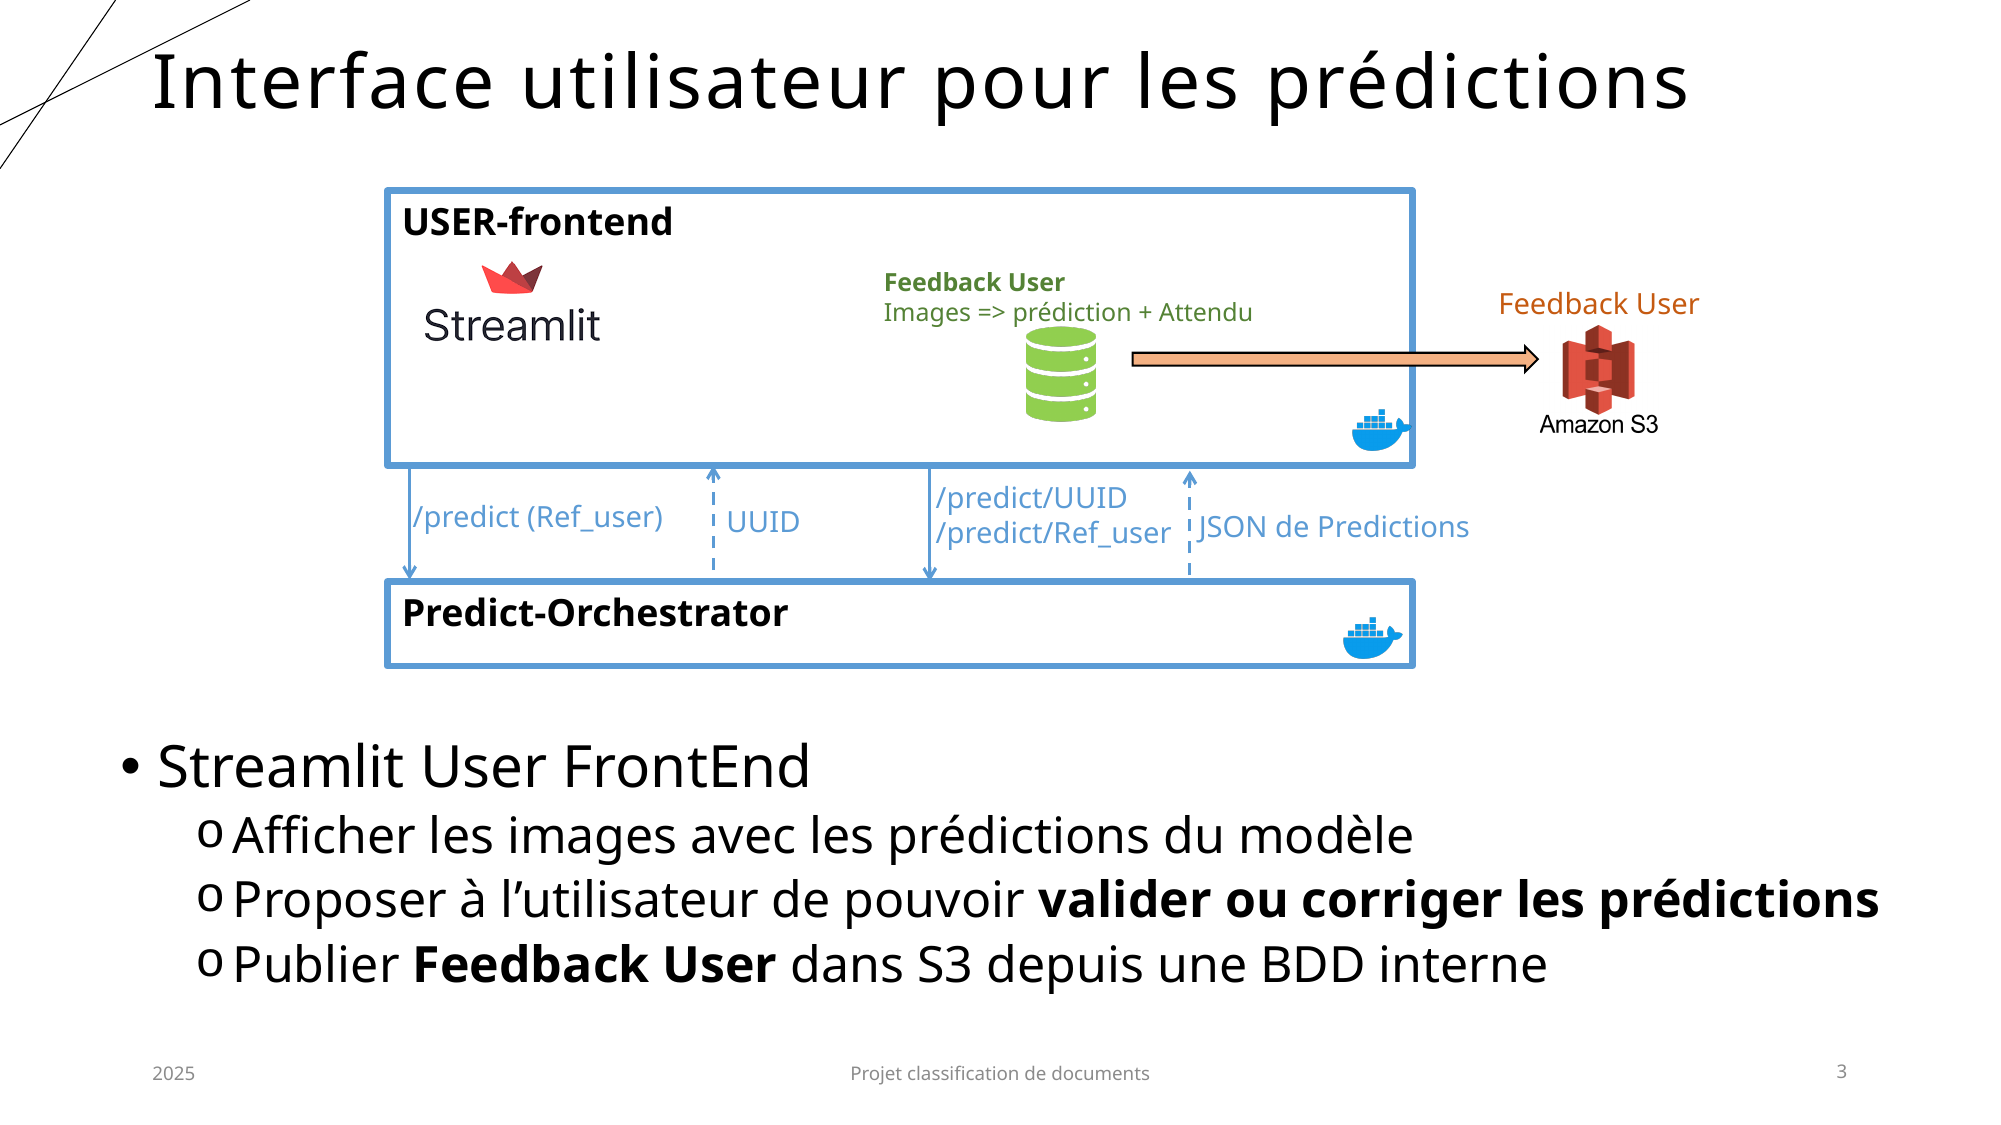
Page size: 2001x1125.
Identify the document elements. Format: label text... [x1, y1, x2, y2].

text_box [387, 190, 1415, 466]
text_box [713, 465, 812, 571]
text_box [1491, 277, 1707, 436]
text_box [405, 467, 671, 580]
text_box [1415, 351, 1491, 367]
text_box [387, 581, 1413, 671]
picture [409, 251, 611, 355]
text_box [1189, 470, 1477, 576]
list Streamlit User FrontEnd Afficher les images avec les prédictions du modèle Proposer à l’utilisateur de pouvoir valider ou corriger les prédictions Publier Feedback User dans S3 depuis une BDD interne [105, 729, 1968, 1013]
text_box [929, 469, 1178, 582]
footer Projet classification de documents [662, 1042, 1338, 1103]
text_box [882, 259, 1256, 434]
title Interface utilisateur pour les prédictions [137, 36, 1936, 133]
slide_number 2025 [137, 1042, 588, 1103]
slide_number 3 [1412, 1042, 1863, 1103]
